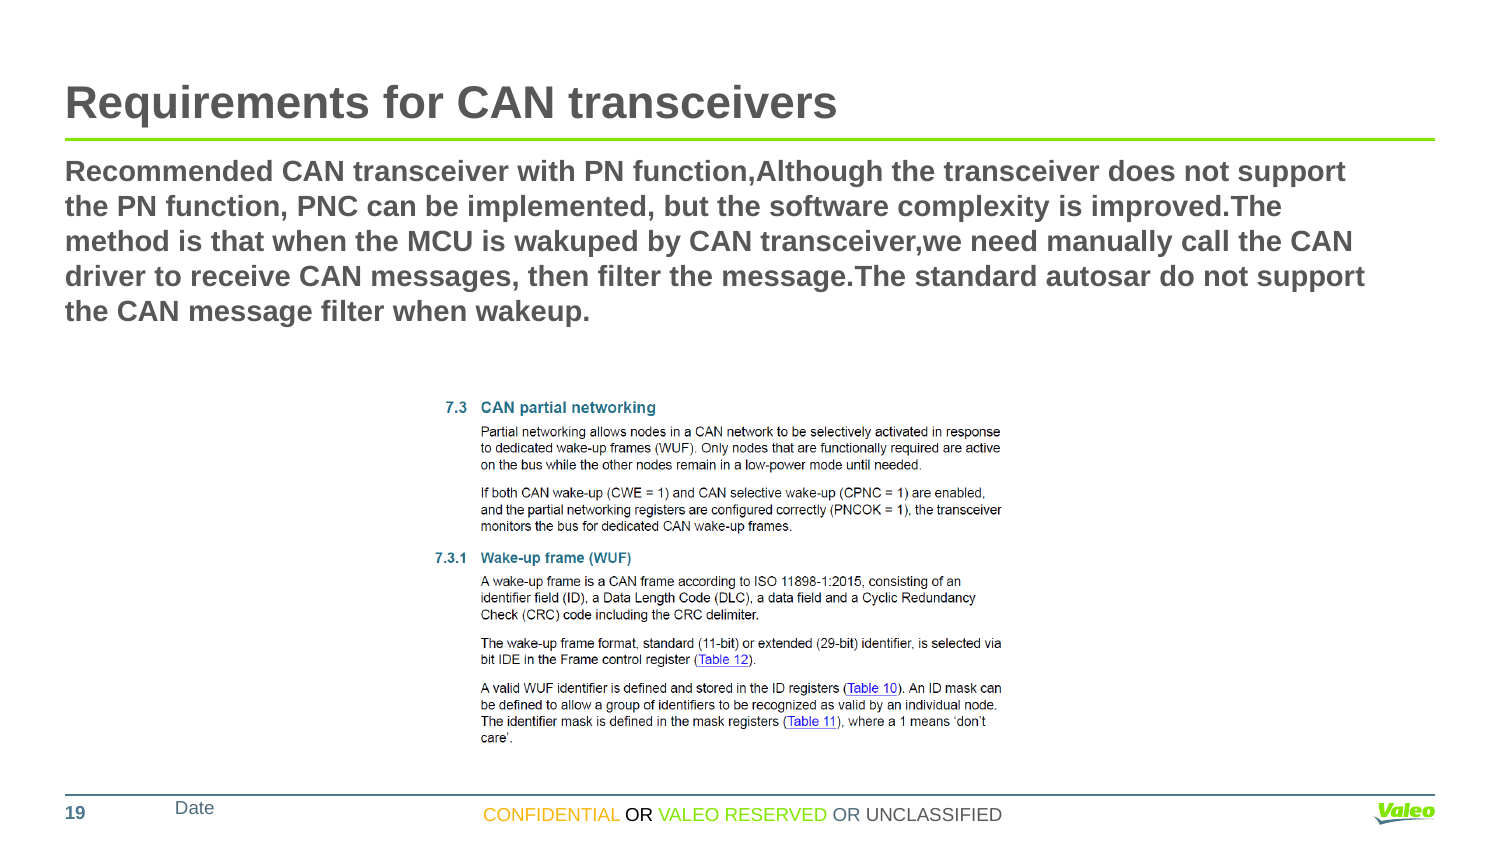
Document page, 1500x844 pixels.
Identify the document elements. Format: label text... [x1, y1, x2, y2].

list Recommended CAN transceiver with PN function,Although the transceiver does not support the PN function, PNC can be implemented, but the software complexity is improved.The method is that when the MCU is wakuped by CAN transceiver,we need manually call the CAN driver to receive CAN messages, then filter the message.The standard autosar do not support the CAN message filter when wakeup. [64, 152, 1391, 338]
title Requirements for CAN transceivers [64, 56, 1020, 141]
picture [428, 390, 1027, 750]
slide_number 19 [64, 795, 97, 817]
